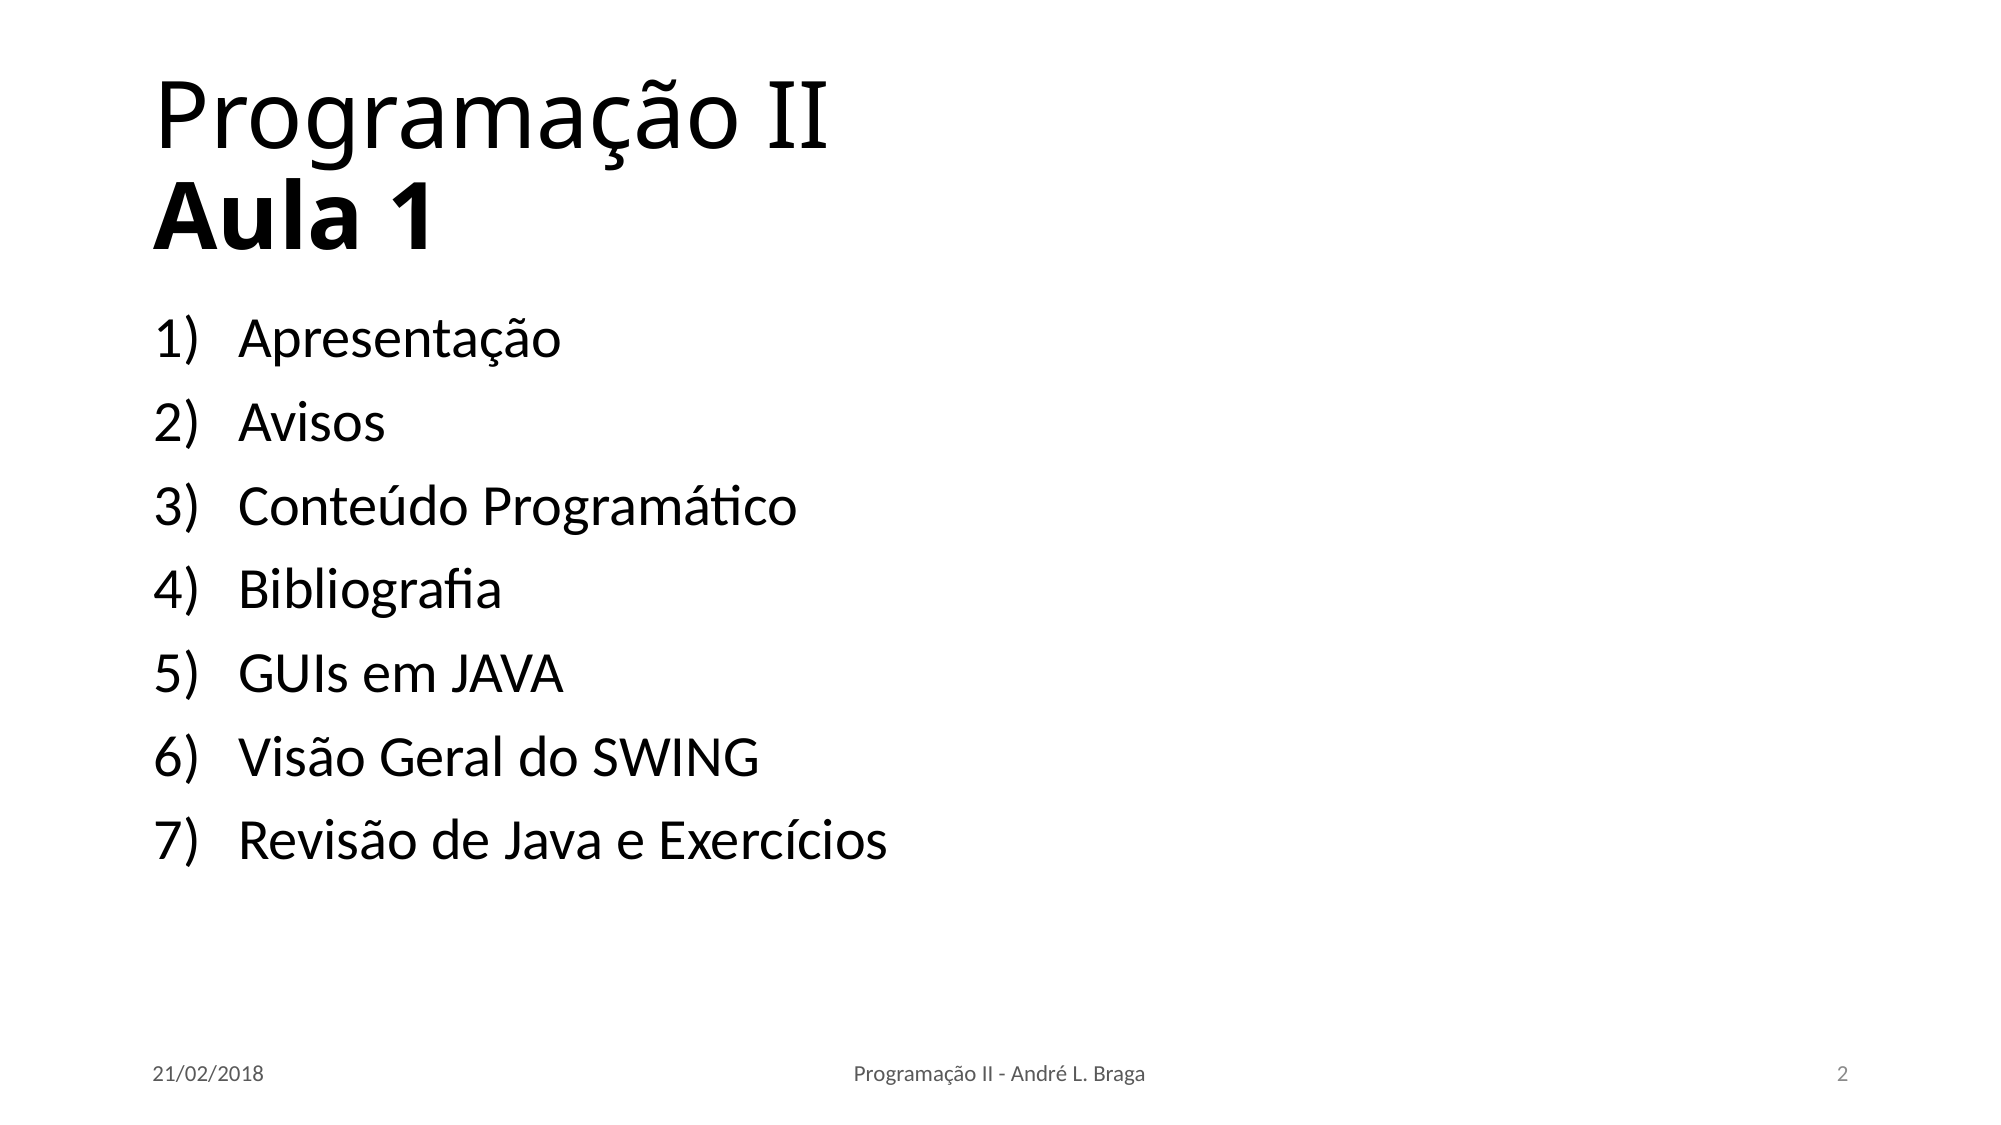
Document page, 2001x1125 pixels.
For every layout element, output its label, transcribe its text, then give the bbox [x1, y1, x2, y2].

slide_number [137, 1042, 588, 1103]
slide_number 2 [1413, 1042, 1864, 1103]
title Programação II Aula 1 [138, 60, 1864, 278]
footer Programação II - André L. Braga [662, 1042, 1338, 1103]
list Apresentação Avisos Conteúdo Programático Bibliografia GUIs em JAVA Visão Geral do SWING Revisão de Java e Exercícios [138, 299, 1864, 1014]
